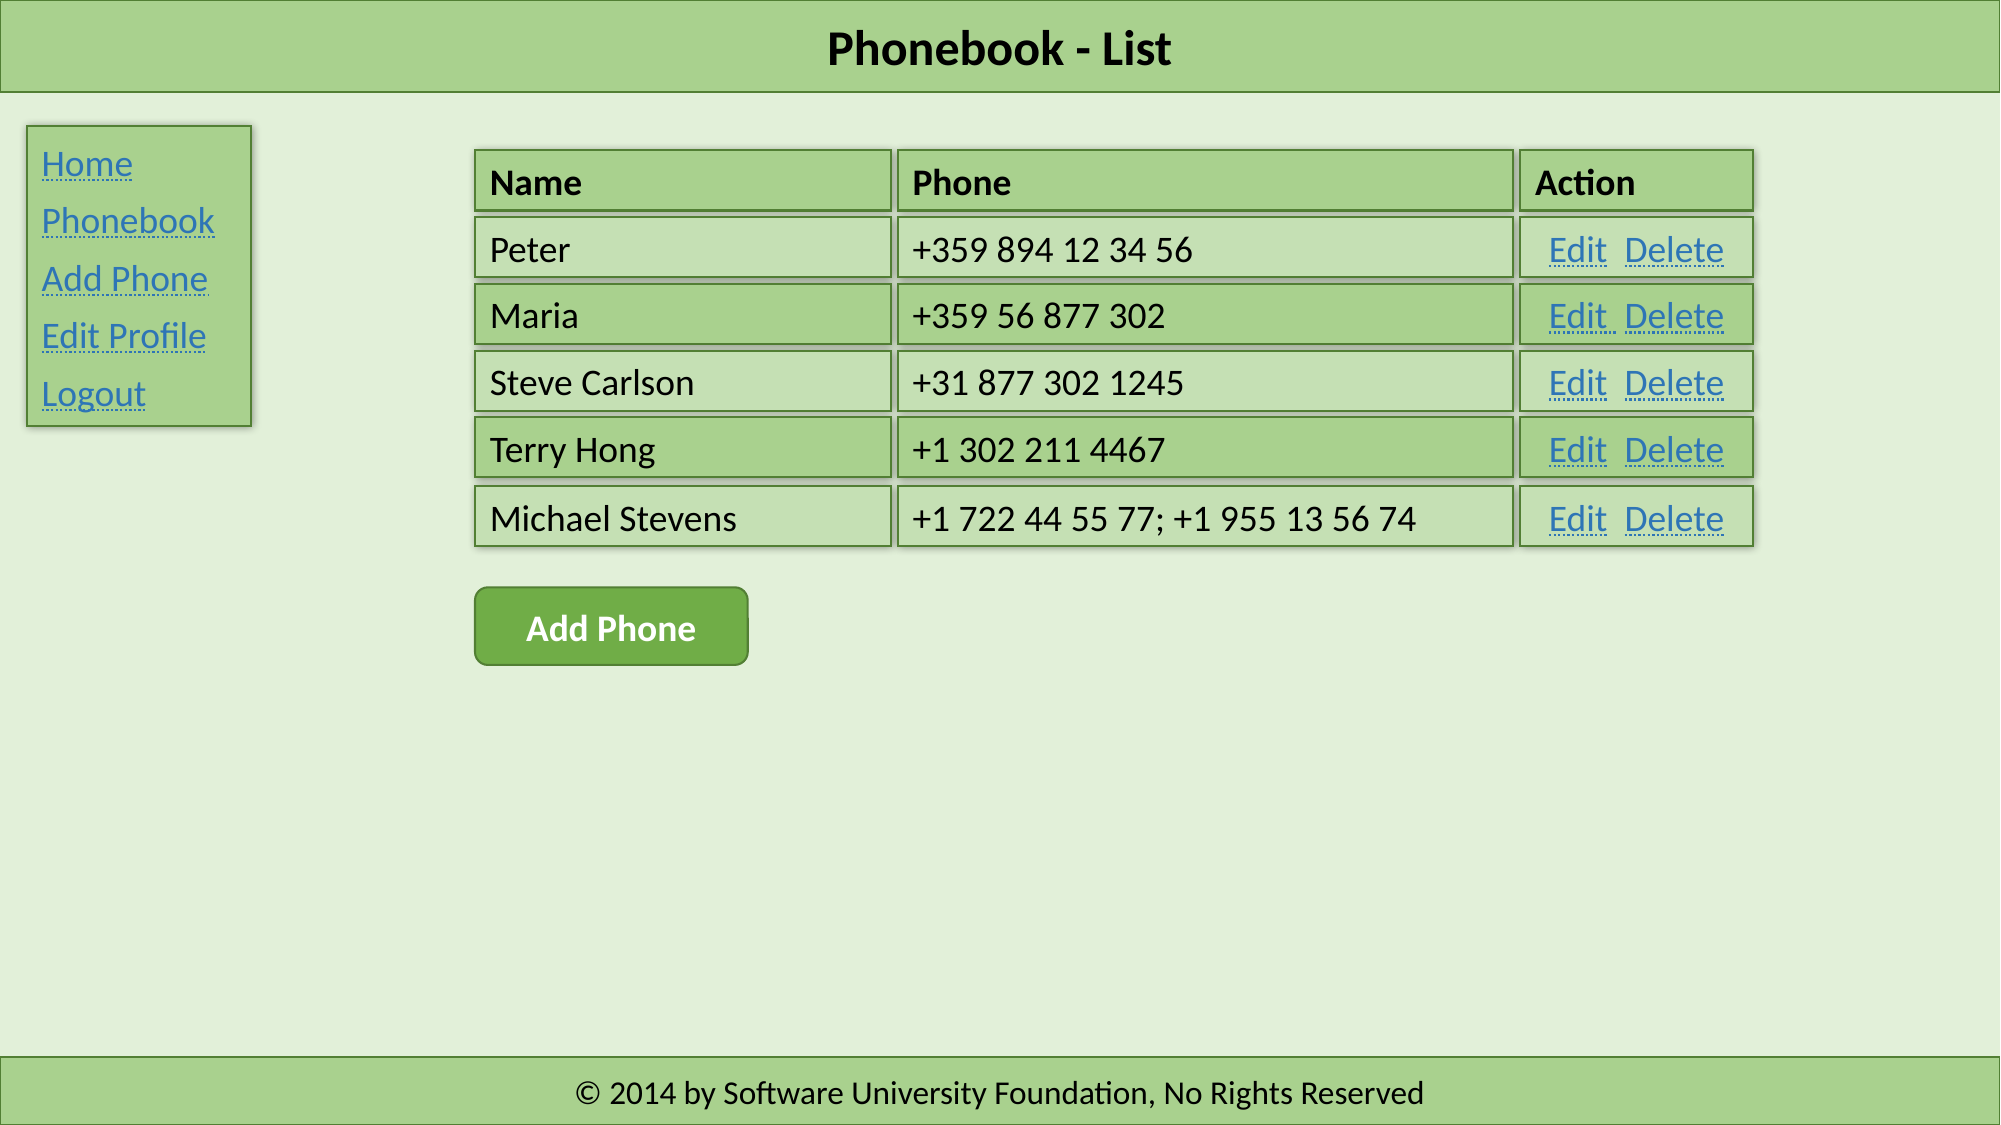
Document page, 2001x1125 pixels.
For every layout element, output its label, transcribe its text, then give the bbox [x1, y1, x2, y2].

text_box © 2014 by Software University Foundation, No Rights Reserved [0, 1056, 2000, 1125]
text_box Edit Delete [1519, 283, 1754, 345]
text_box Michael Stevens [474, 485, 892, 547]
text_box Name [474, 149, 892, 212]
text_box Terry Hong [474, 416, 892, 478]
text_box +359 894 12 34 56 [897, 216, 1514, 278]
text_box Add Phone [473, 586, 749, 666]
text_box Steve Carlson [474, 350, 892, 412]
text_box +1 302 211 4467 [897, 416, 1514, 478]
text_box Home Phonebook Add Phone Edit Profile Logout [26, 125, 252, 427]
text_box +359 56 877 302 [897, 283, 1514, 345]
text_box Action [1519, 149, 1754, 212]
text_box +31 877 302 1245 [897, 350, 1514, 412]
text_box Phonebook - List [0, 0, 2000, 93]
text_box +1 722 44 55 77; +1 955 13 56 74 [897, 485, 1514, 547]
text_box Phone [897, 149, 1514, 212]
text_box Peter [474, 216, 892, 278]
text_box Maria [474, 283, 892, 345]
text_box Edit Delete [1519, 485, 1754, 547]
text_box Edit Delete [1519, 350, 1754, 412]
text_box Edit Delete [1519, 216, 1754, 278]
text_box Edit Delete [1519, 416, 1754, 478]
